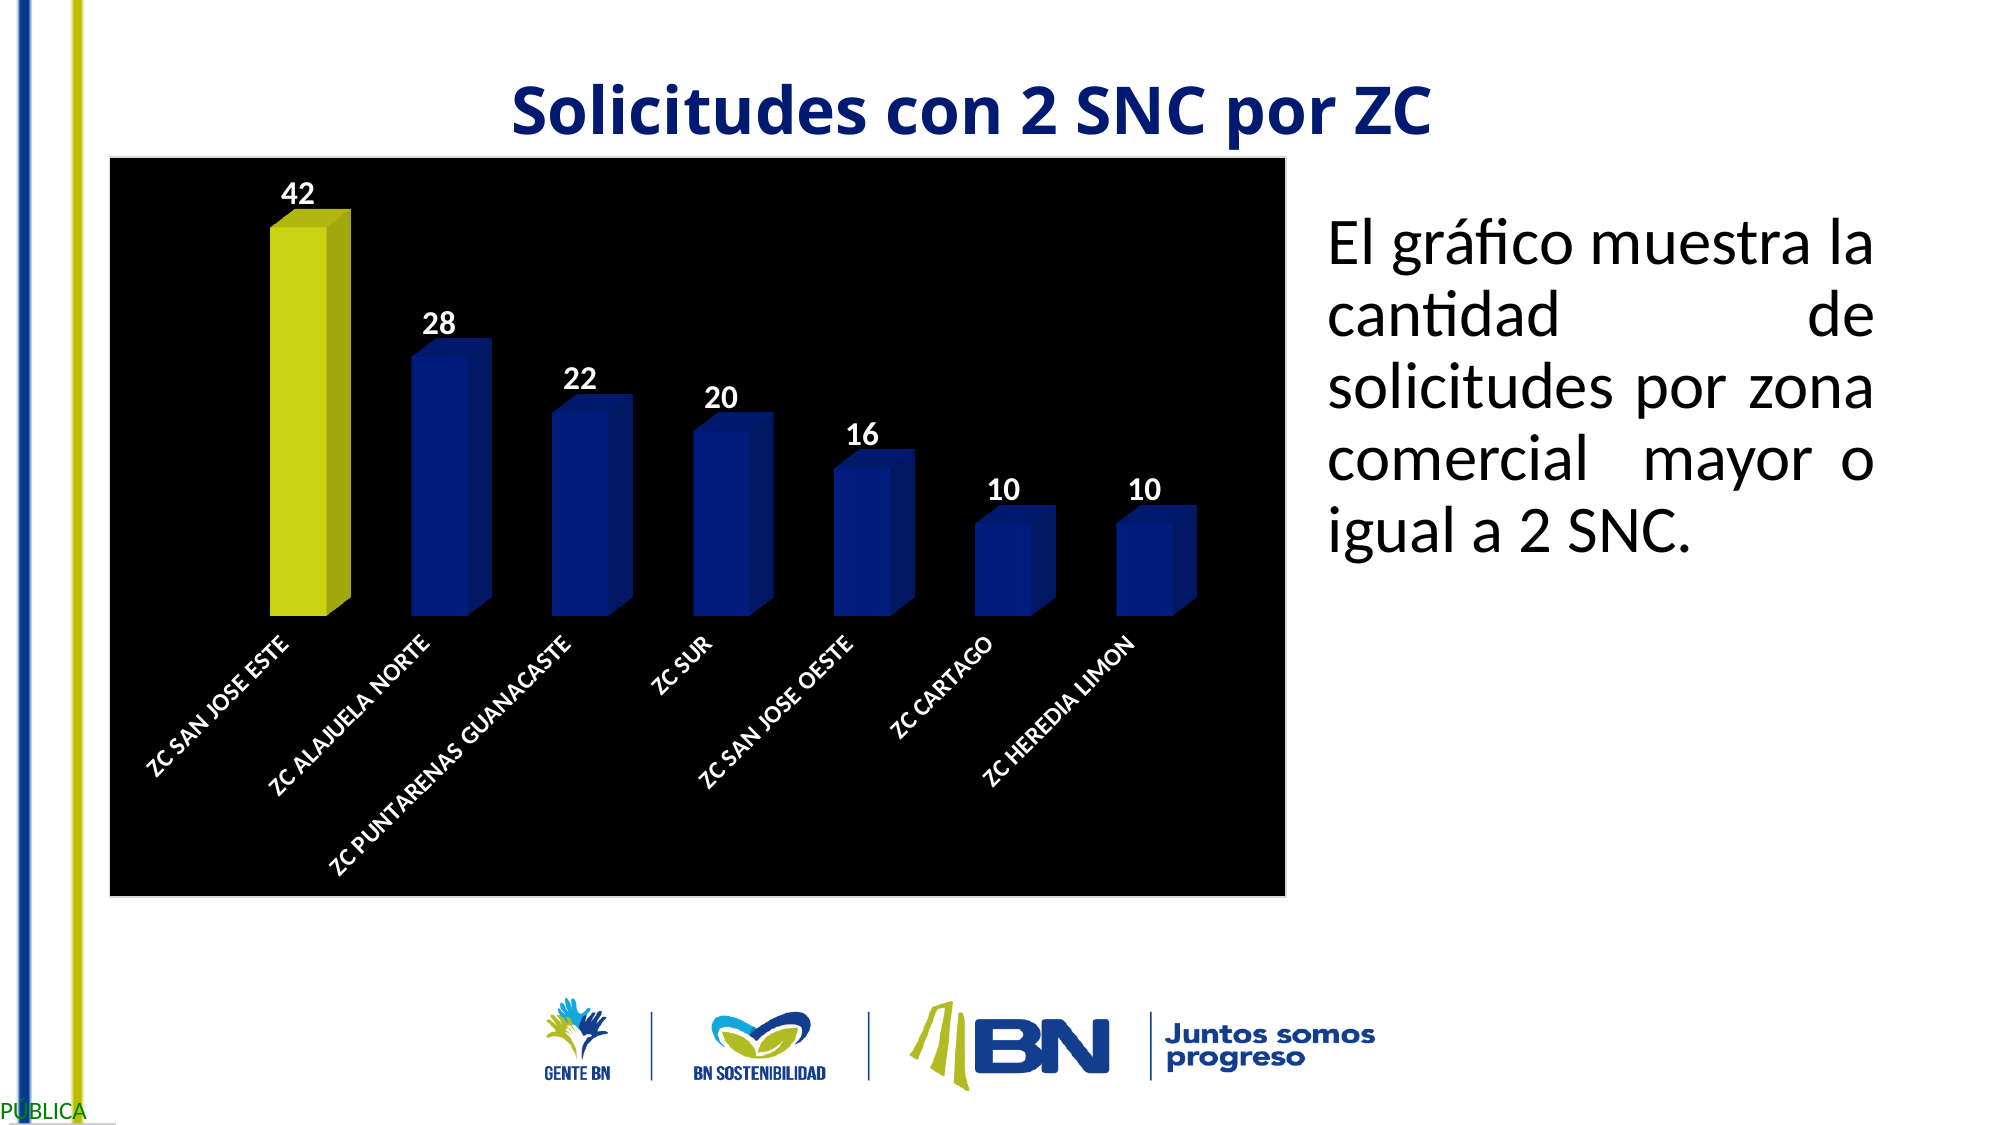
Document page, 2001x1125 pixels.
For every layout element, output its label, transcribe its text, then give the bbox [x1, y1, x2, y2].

picture [525, 988, 1394, 1097]
picture [9, 0, 116, 1125]
chart [108, 156, 1287, 898]
text_box Solicitudes con 2 SNC por ZC [355, 16, 1592, 157]
text_box El gráfico muestra la cantidad de solicitudes por zona comercial mayor o igual a 2 SNC. [1312, 199, 1892, 613]
